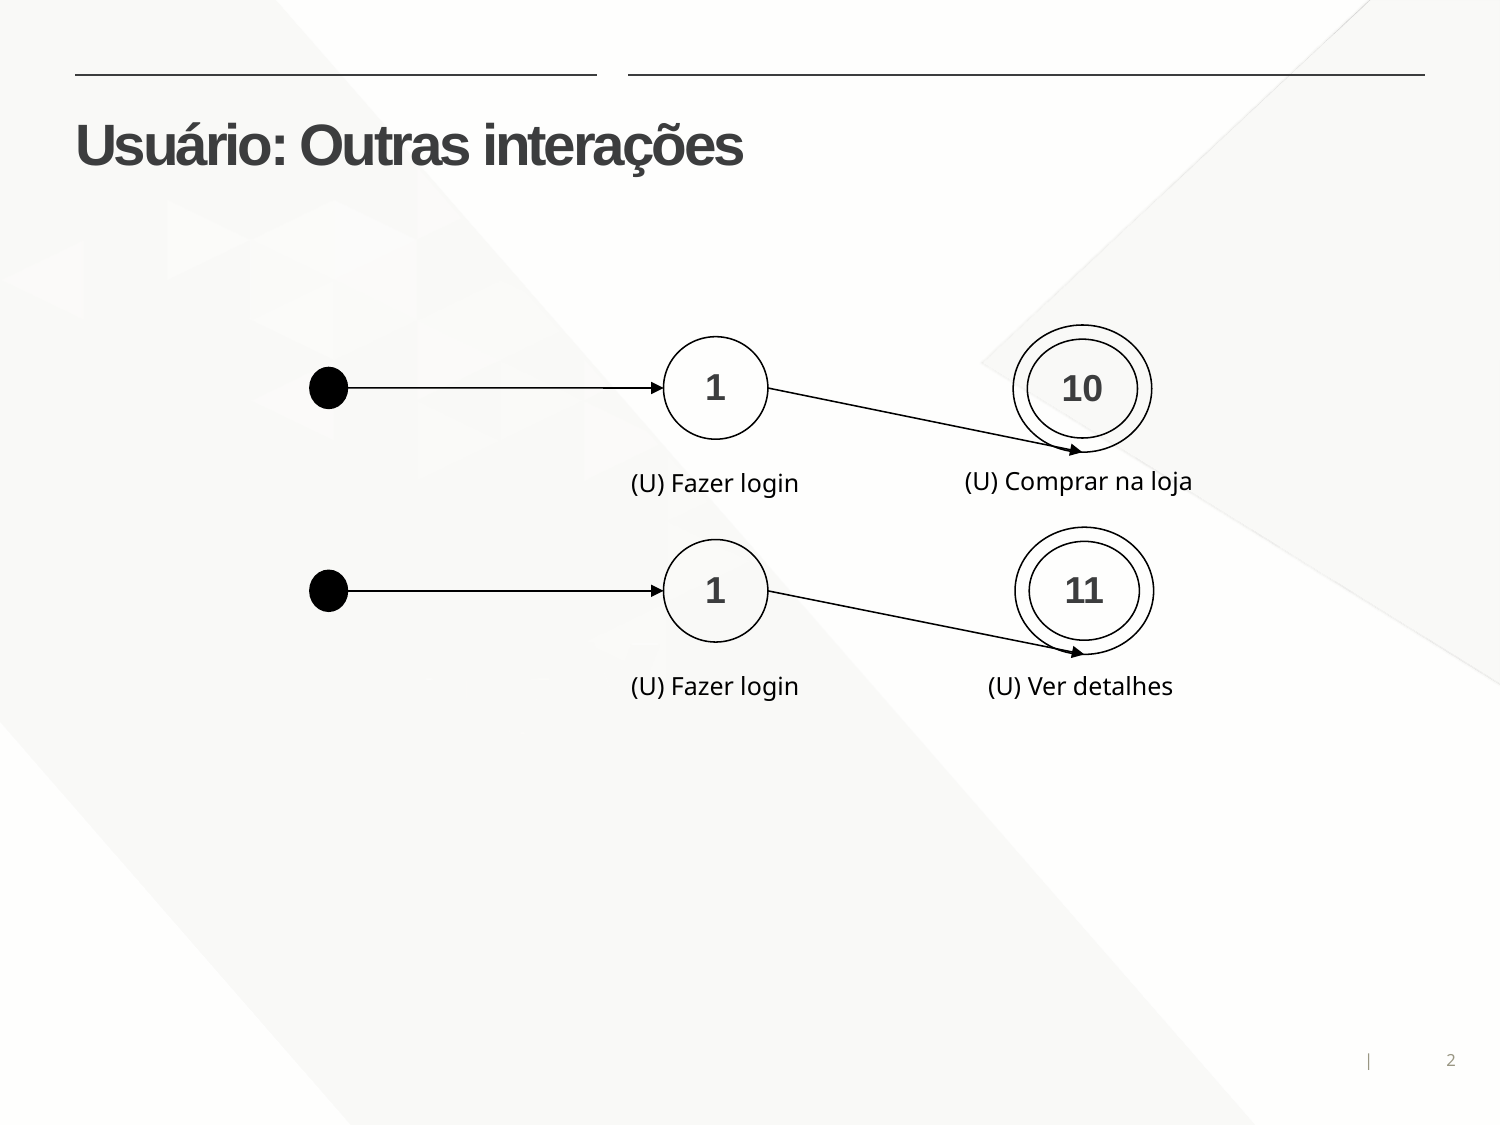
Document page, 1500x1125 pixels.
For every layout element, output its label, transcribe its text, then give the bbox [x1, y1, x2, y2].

text_box (U) Fazer login [616, 459, 819, 505]
text_box 11 [1015, 527, 1154, 655]
text_box (U) Ver detalhes [973, 662, 1196, 708]
text_box 1 [663, 539, 768, 643]
text_box 1 [663, 336, 768, 440]
text_box (U) Fazer login [616, 662, 819, 708]
text_box 10 [1013, 324, 1152, 453]
text_box [309, 366, 349, 410]
text_box [309, 569, 349, 613]
title Usuário: Outras interações [75, 112, 799, 314]
text_box (U) Comprar na loja [949, 457, 1215, 503]
